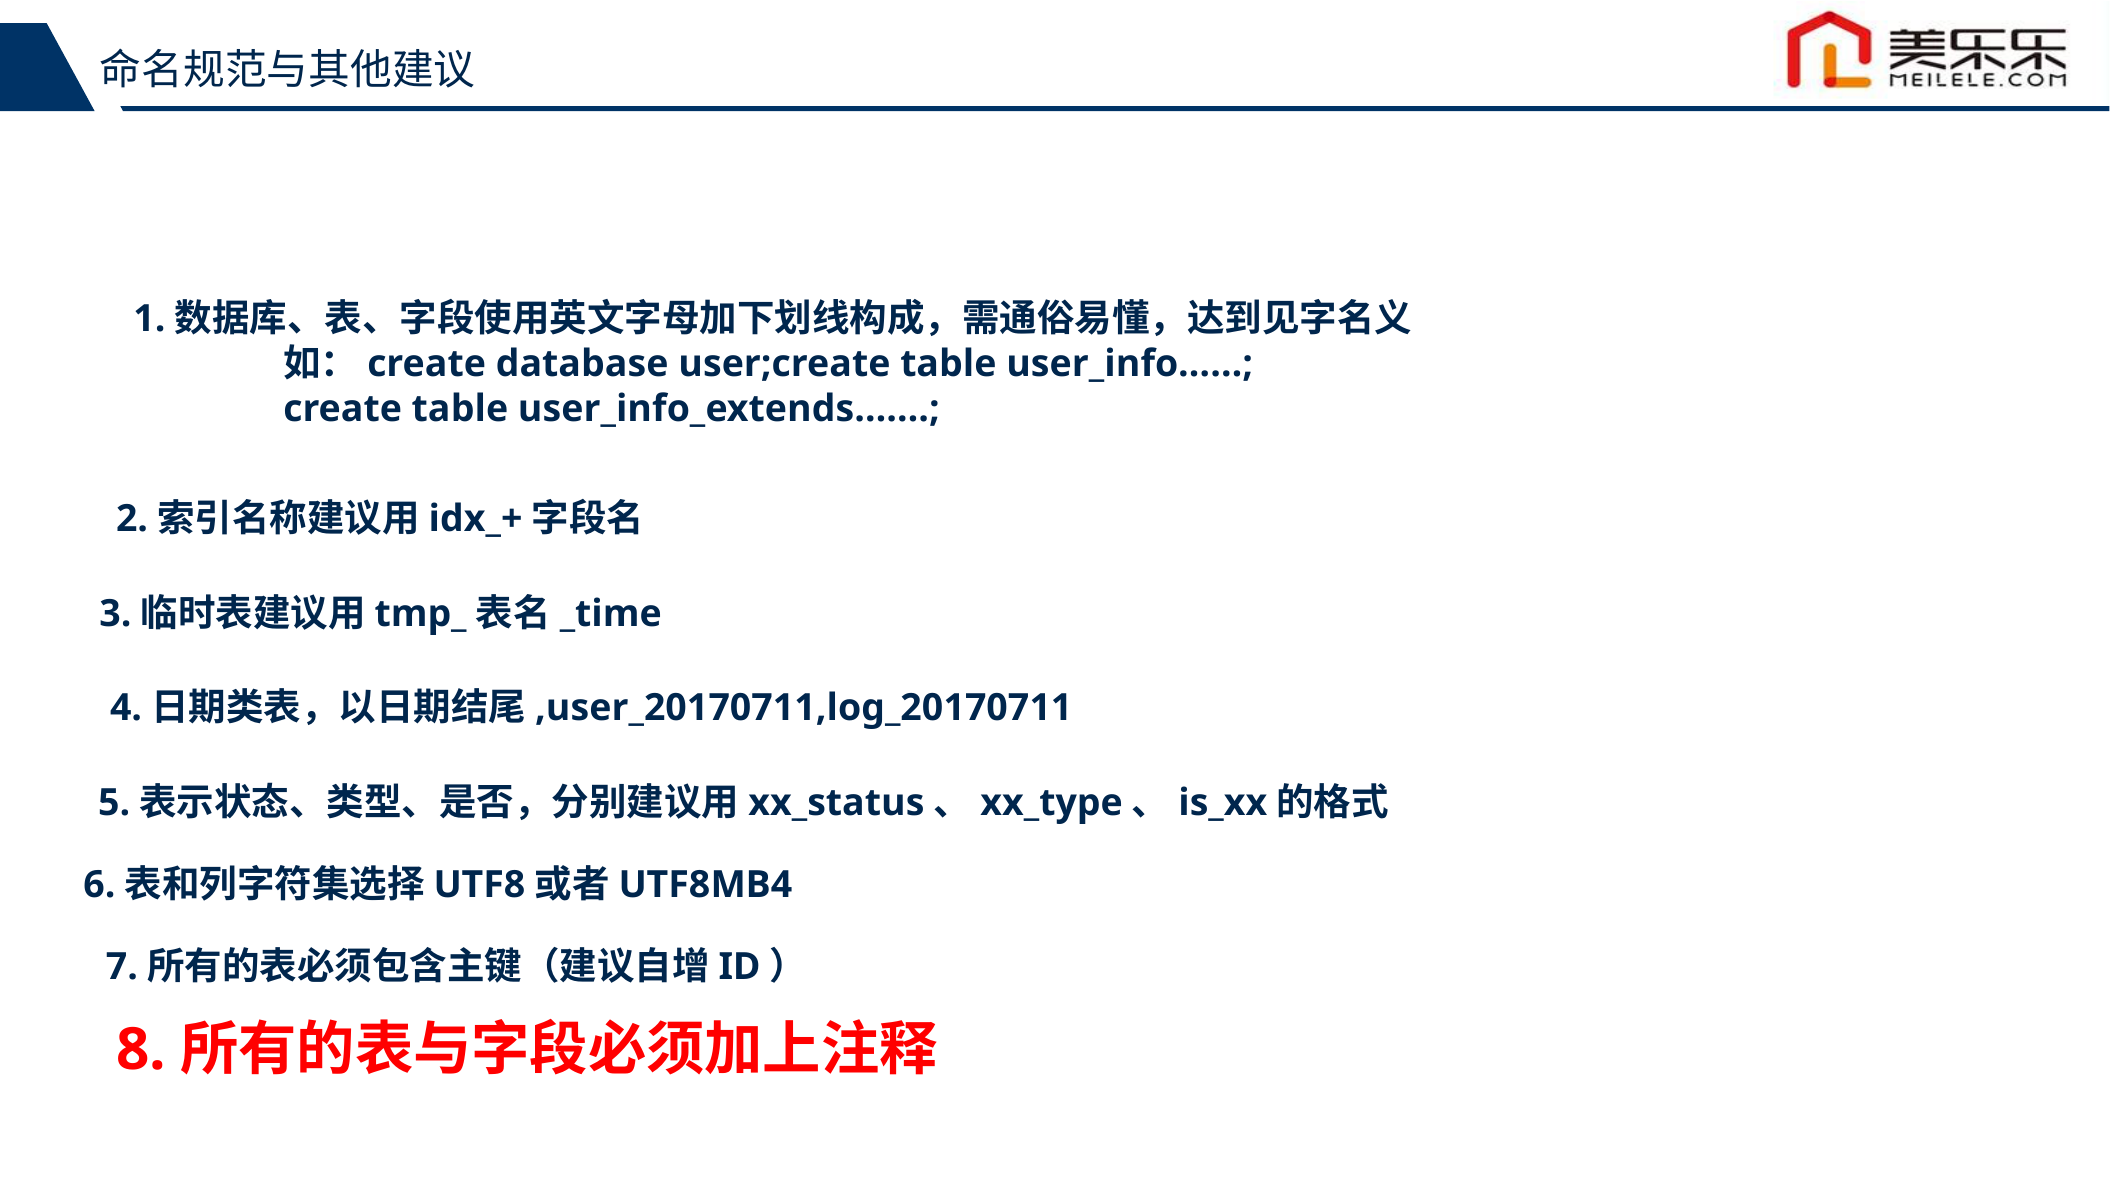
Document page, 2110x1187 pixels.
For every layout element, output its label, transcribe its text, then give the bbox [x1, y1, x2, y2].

text_box 2.索引名称建议用idx_+字段名 [101, 486, 660, 547]
text_box 5.表示状态、类型、是否，分别建议用xx_status、xx_type、is_xx的格式 [83, 770, 1404, 831]
picture [1751, 1, 2110, 107]
text_box 4.日期类表，以日期结尾,user_20170711,log_20170711 [95, 675, 1088, 736]
text_box [118, 104, 2110, 113]
text_box [0, 22, 97, 113]
text_box 8.所有的表与字段必须加上注释 [101, 1003, 953, 1089]
text_box 3.临时表建议用tmp_表名_time [84, 581, 677, 642]
text_box 1.数据库、表、字段使用英文字母加下划线构成，需通俗易懂，达到见字名义 如：create database user;create table user_info……; create table user_info_extends…….; [118, 286, 1427, 436]
text_box 7.所有的表必须包含主键（建议自增ID） [91, 934, 822, 994]
text_box 6.表和列字符集选择UTF8或者UTF8MB4 [68, 853, 808, 913]
text_box 命名规范与其他建议 [99, 42, 603, 93]
